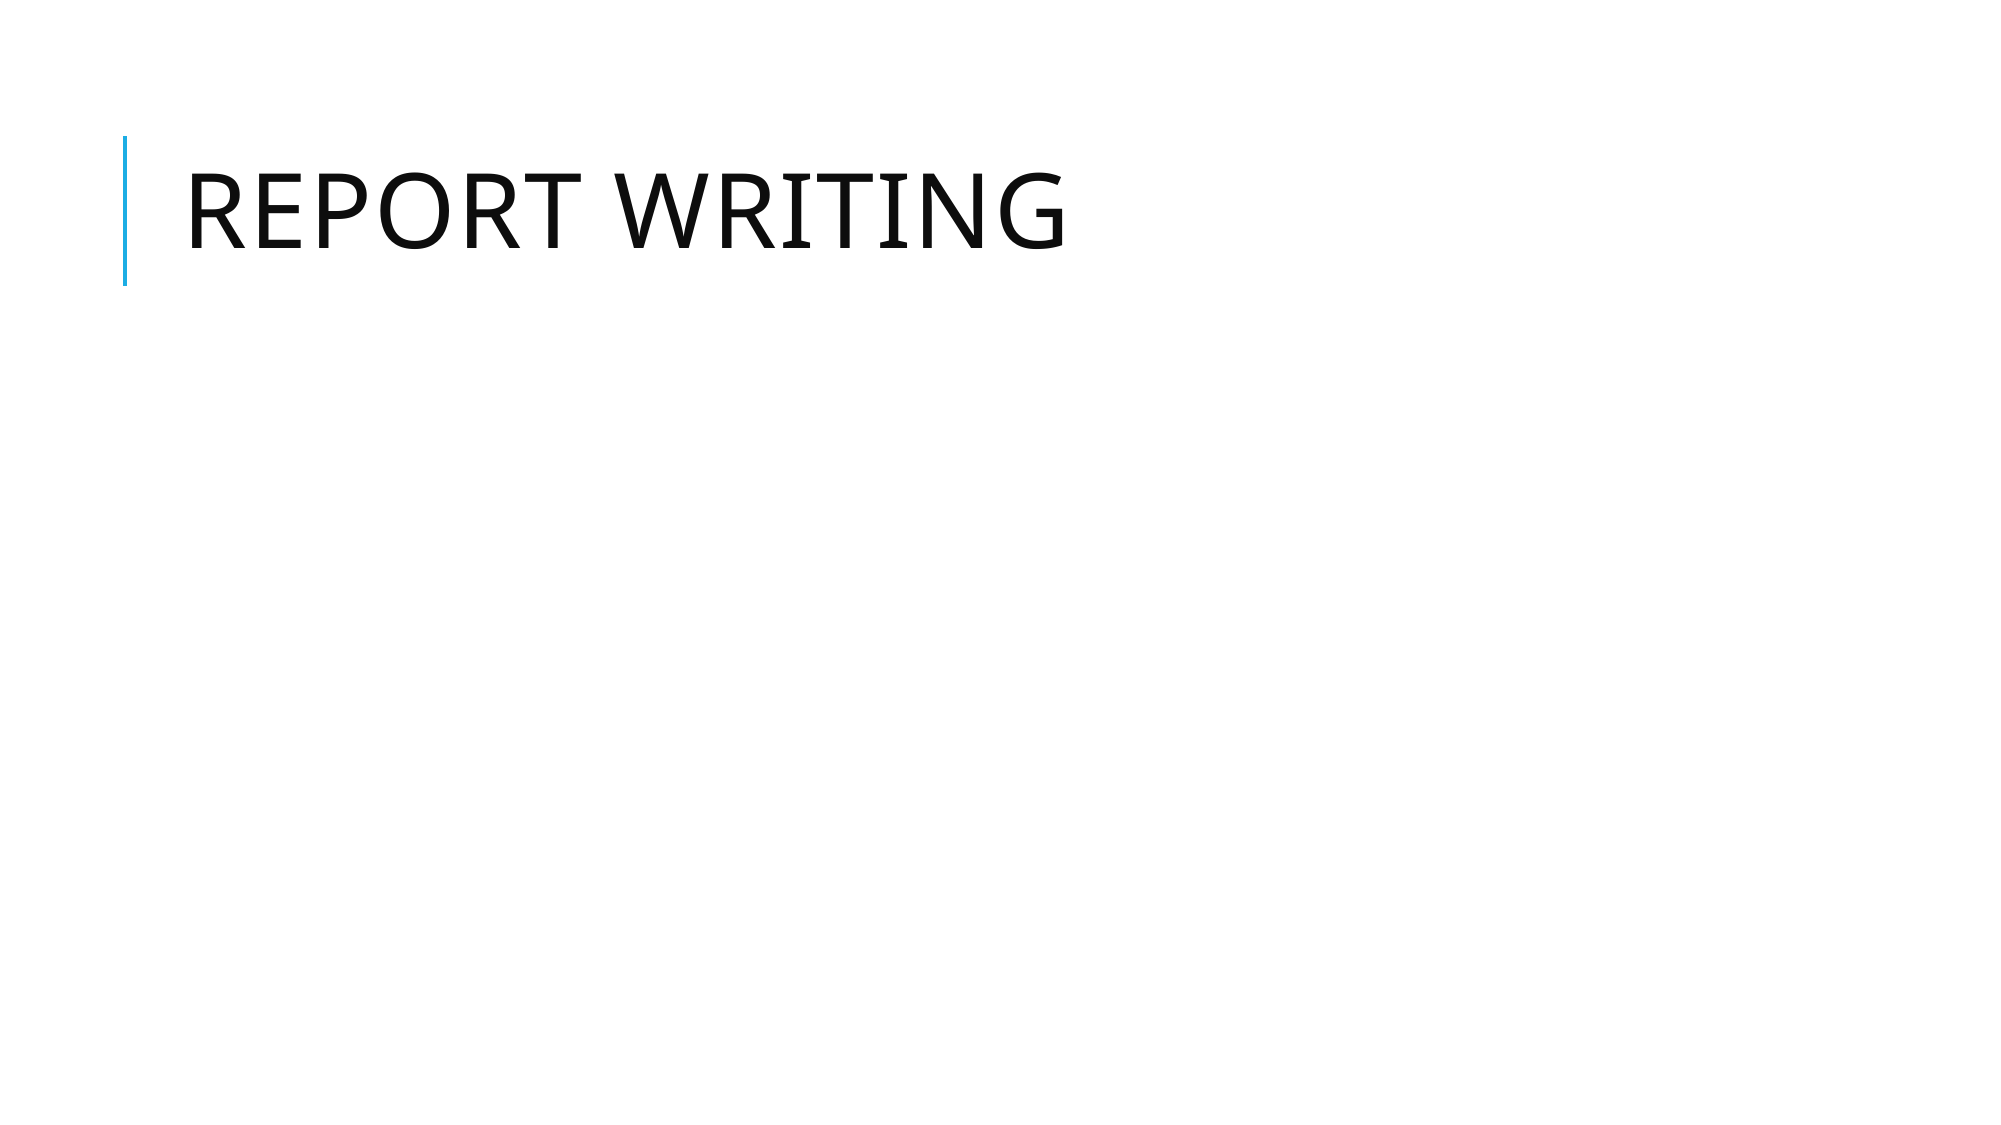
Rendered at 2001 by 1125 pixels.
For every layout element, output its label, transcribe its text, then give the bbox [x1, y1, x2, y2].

title REPORT WRITING [168, 96, 1763, 342]
